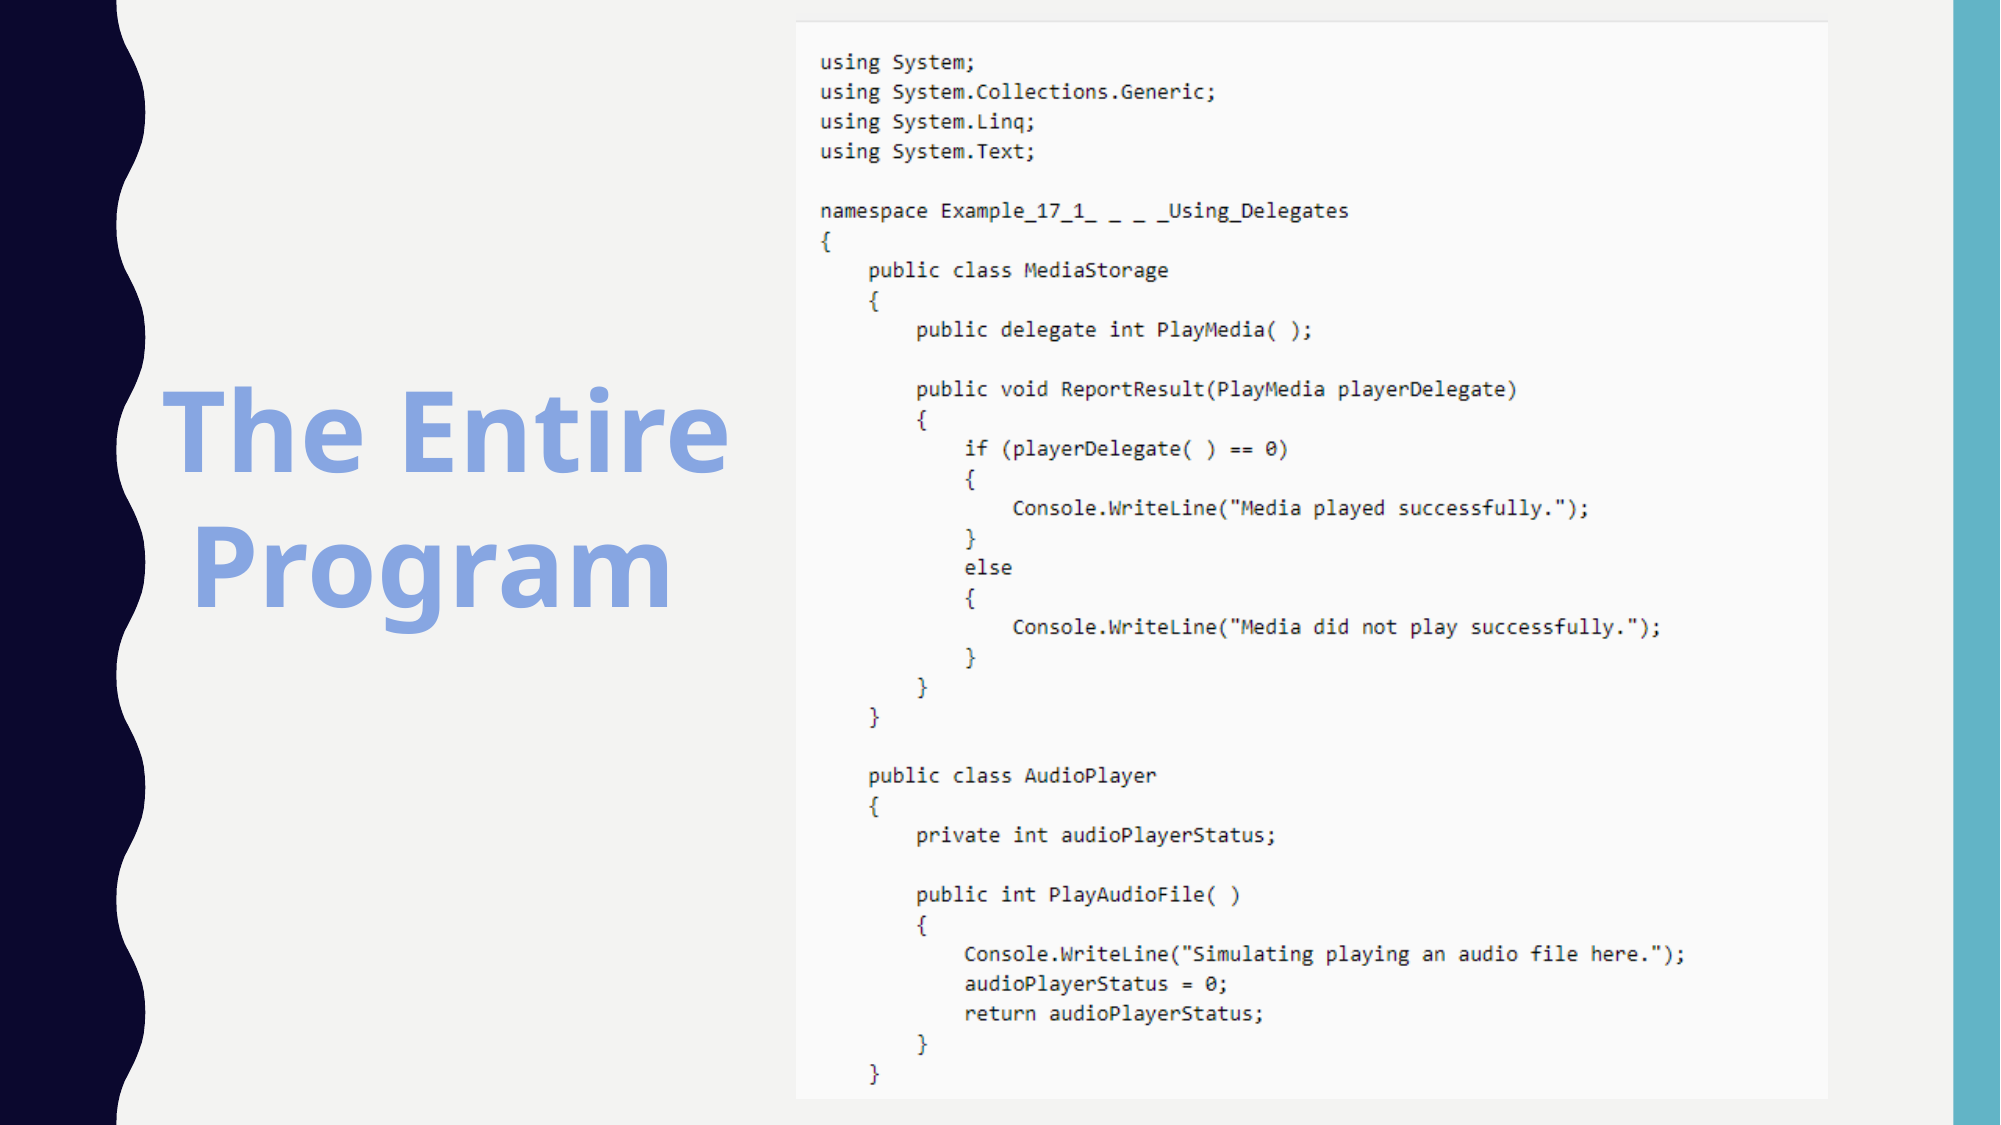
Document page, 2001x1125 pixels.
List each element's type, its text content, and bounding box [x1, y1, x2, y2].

picture [796, 13, 1828, 1099]
text_box The Entire Program [107, 352, 787, 638]
